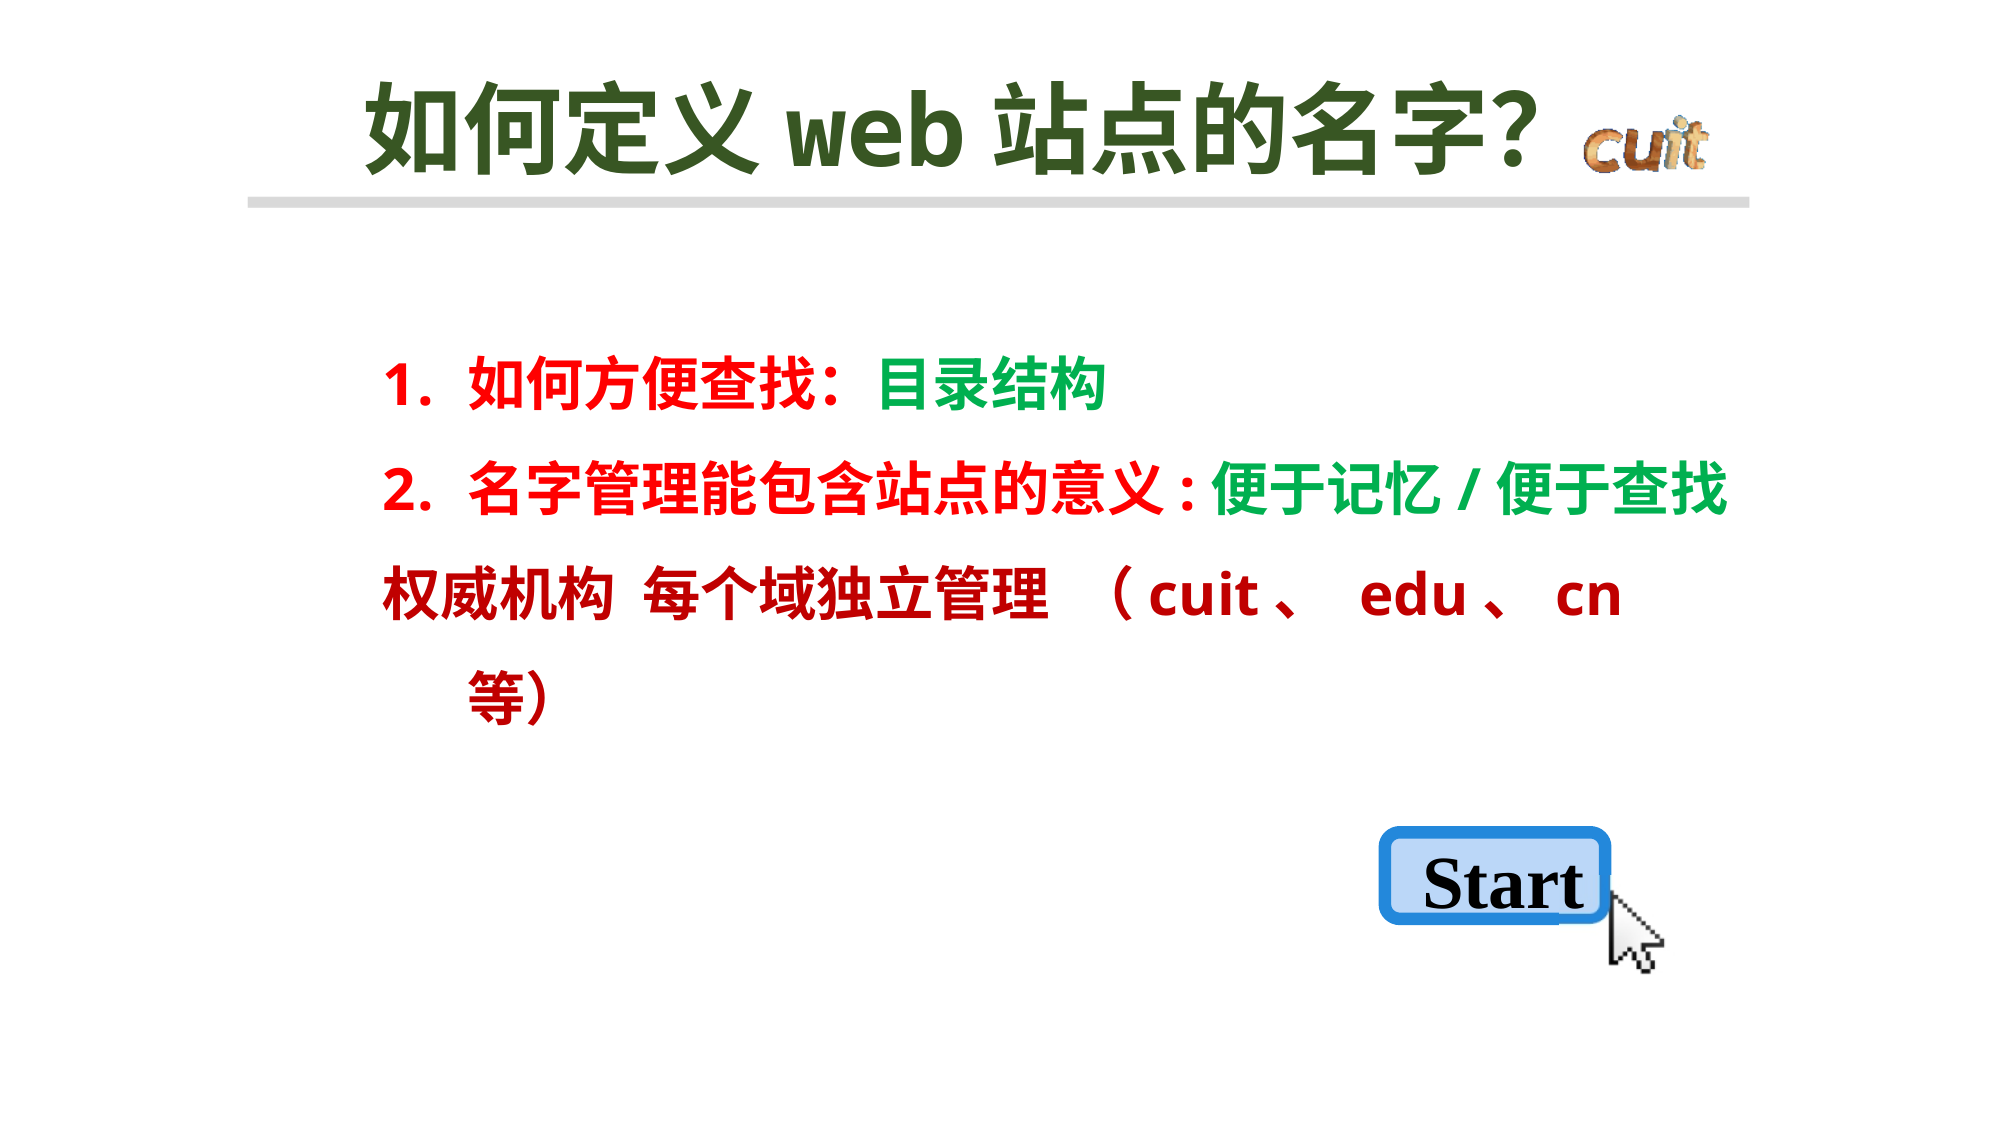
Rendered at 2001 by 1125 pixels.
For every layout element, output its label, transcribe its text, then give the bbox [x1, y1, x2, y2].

text_box 如何定义web站点的名字？ [362, 69, 1487, 194]
text_box 如何方便查找：目录结构 名字管理能包含站点的意义:便于记忆/便于查找 权威机构 每个域独立管理 （cuit、 edu、cn等） [367, 304, 1750, 949]
picture [247, 24, 1813, 263]
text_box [1379, 827, 1705, 988]
